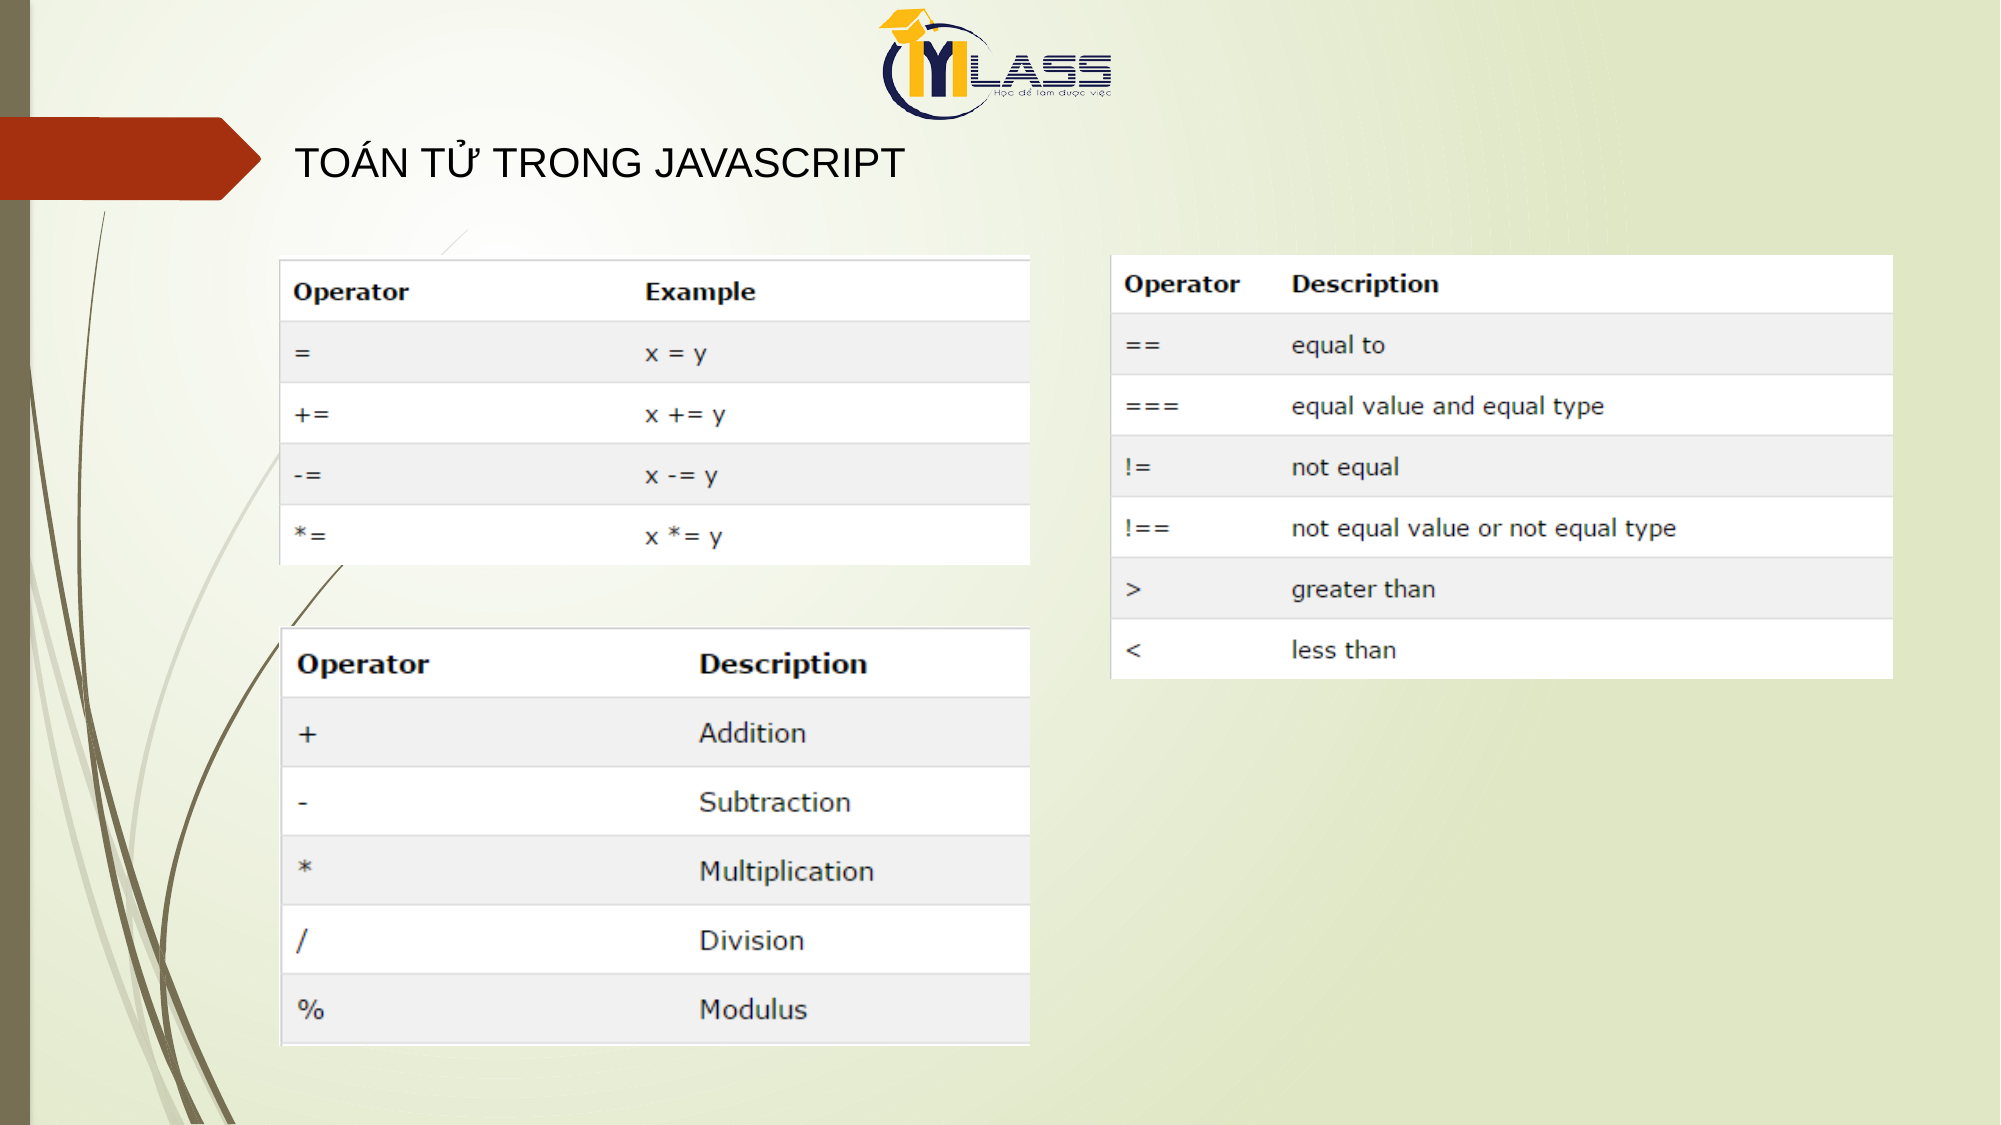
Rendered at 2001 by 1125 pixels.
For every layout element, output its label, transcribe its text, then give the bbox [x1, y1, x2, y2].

picture [1110, 255, 1893, 680]
picture [878, 8, 1112, 120]
text_box TOÁN TỬ TRONG JAVASCRIPT [279, 128, 1979, 193]
picture [279, 255, 1030, 566]
picture [279, 626, 1030, 1046]
